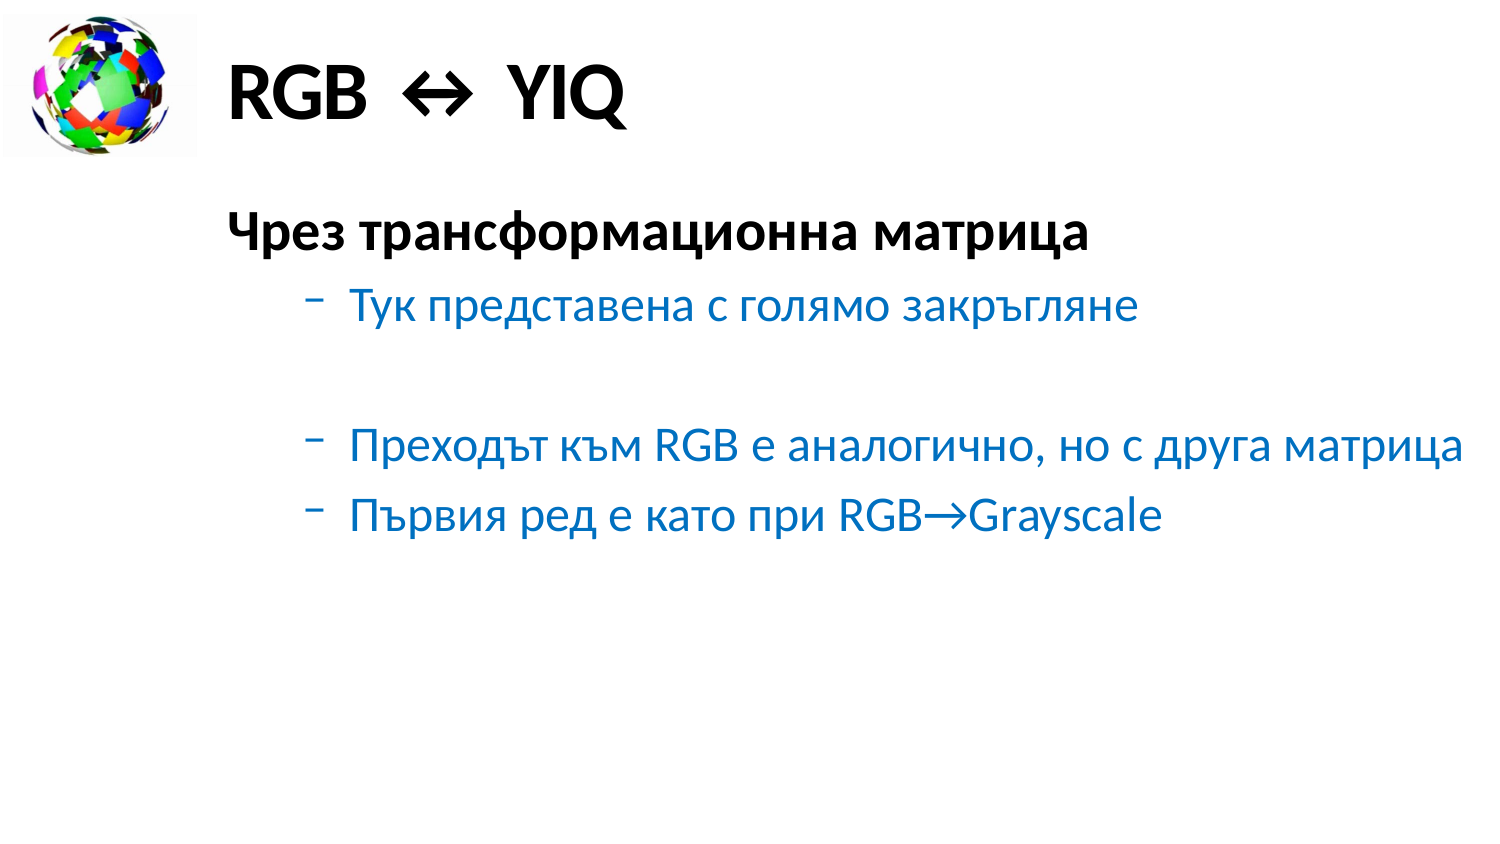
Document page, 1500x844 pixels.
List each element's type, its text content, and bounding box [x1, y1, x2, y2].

title RGB ↔ YIQ [212, 21, 1500, 150]
picture [3, 14, 197, 157]
